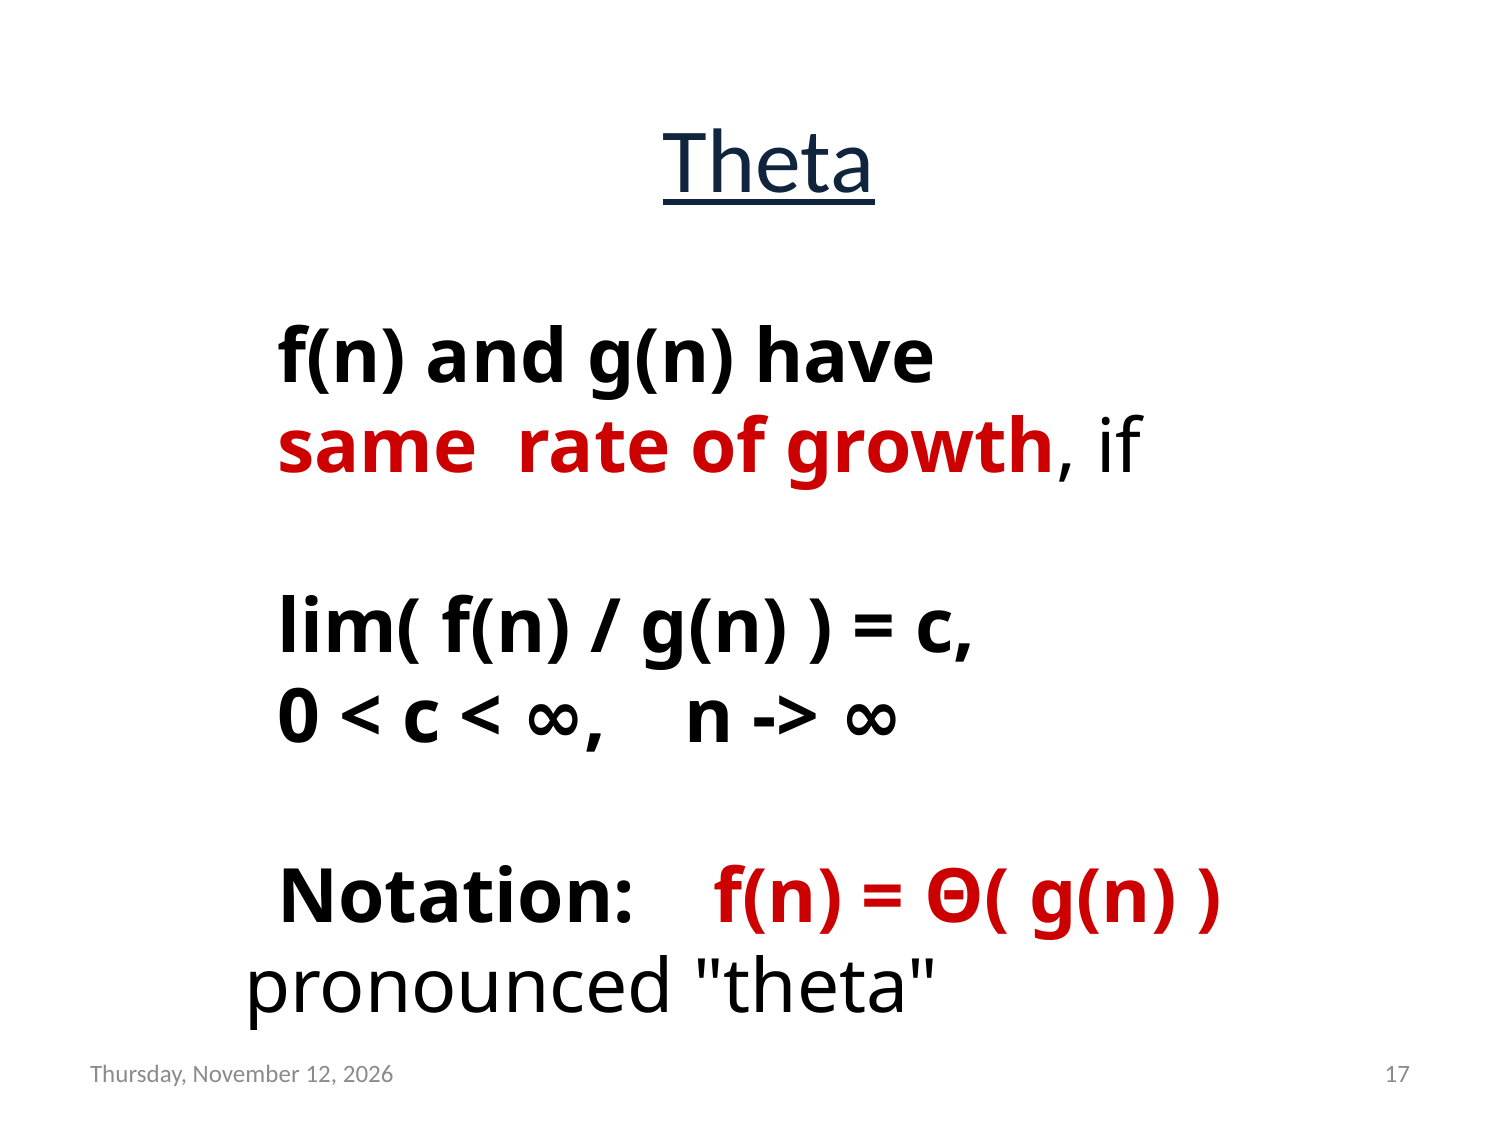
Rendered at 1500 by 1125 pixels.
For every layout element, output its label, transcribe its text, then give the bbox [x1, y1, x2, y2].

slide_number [75, 1042, 425, 1103]
slide_number 17 [1074, 1042, 1425, 1103]
text_box f(n) and g(n) have same rate of growth, if lim( f(n) / g(n) ) = c, 0 < c < ∞, n -> ∞ Notation: f(n) = Θ( g(n) ) pronounced "theta" [112, 299, 1500, 1035]
title Theta [112, 62, 1425, 250]
